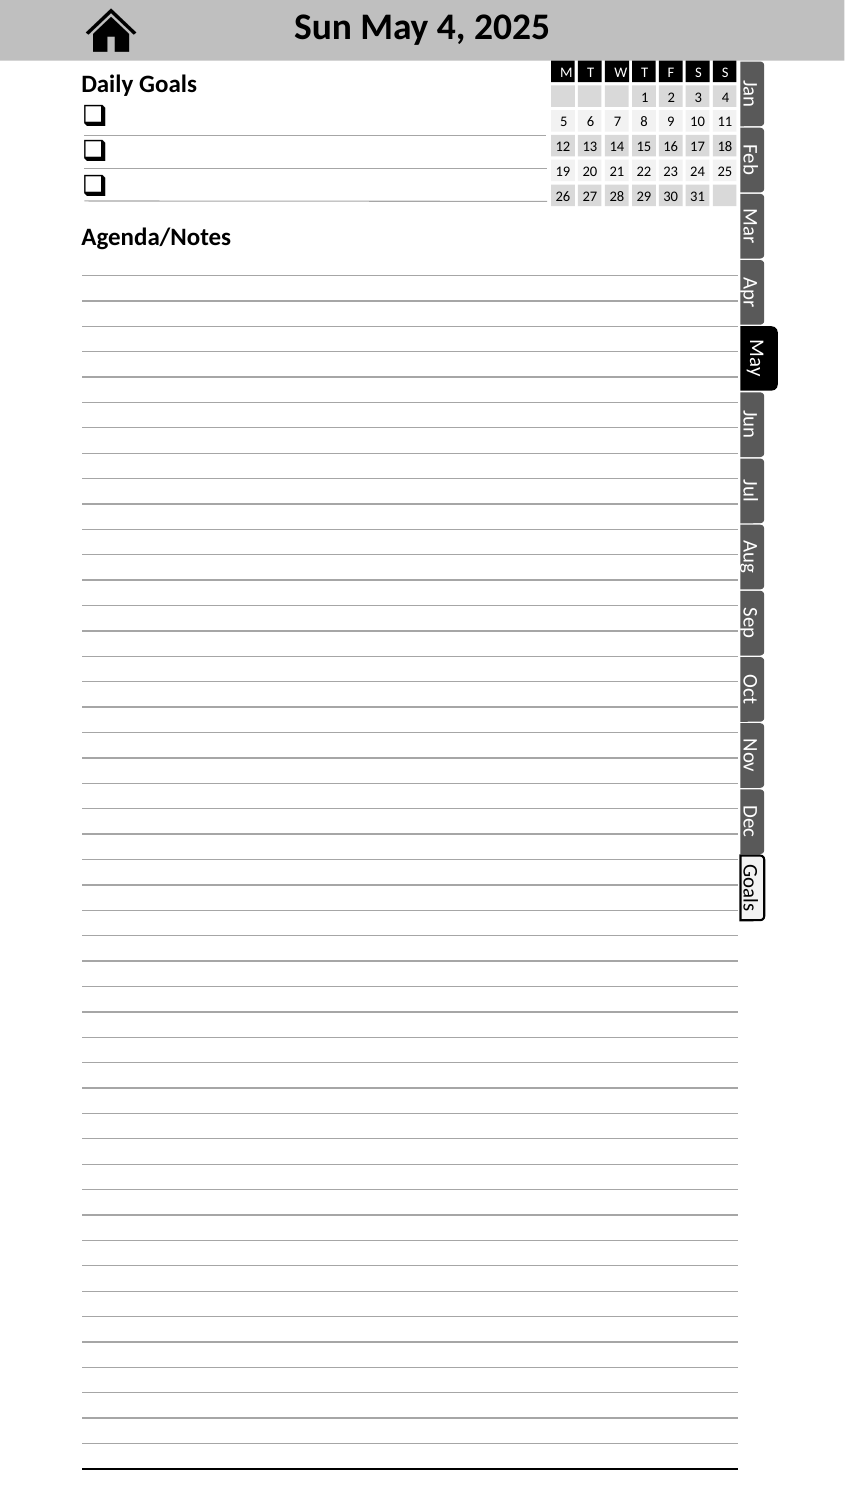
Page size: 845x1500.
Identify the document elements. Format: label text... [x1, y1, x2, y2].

list Sun May 4, 2025 [190, 0, 655, 61]
picture [82, 1, 140, 59]
